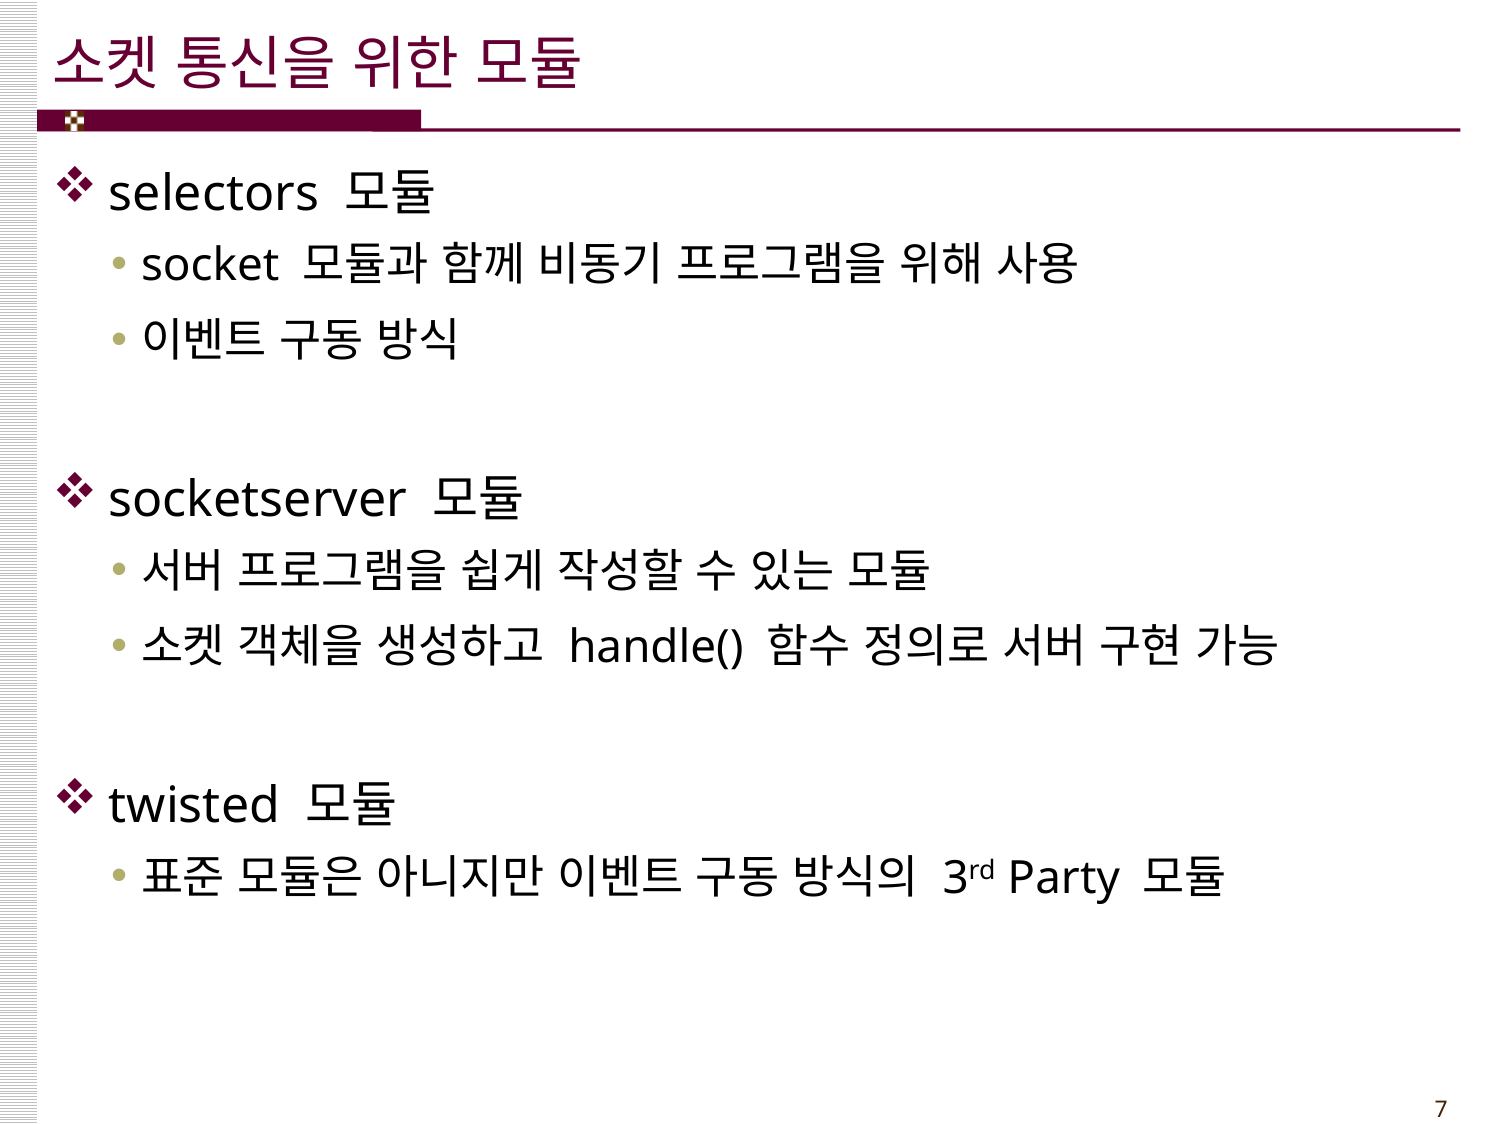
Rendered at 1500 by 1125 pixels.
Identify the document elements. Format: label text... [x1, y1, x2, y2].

list selectors 모듈 socket 모듈과 함께 비동기 프로그램을 위해 사용 이벤트 구동 방식 socketserver 모듈 서버 프로그램을 쉽게 작성할 수 있는 모듈 소켓 객체을 생성하고 handle() 함수 정의로 서버 구현 가능 twisted 모듈 표준 모듈은 아니지만 이벤트 구동 방식의 3rd Party 모듈 [37, 152, 1463, 1091]
picture [65, 111, 84, 131]
title 소켓 통신을 위한 모듈 [37, 13, 1278, 109]
